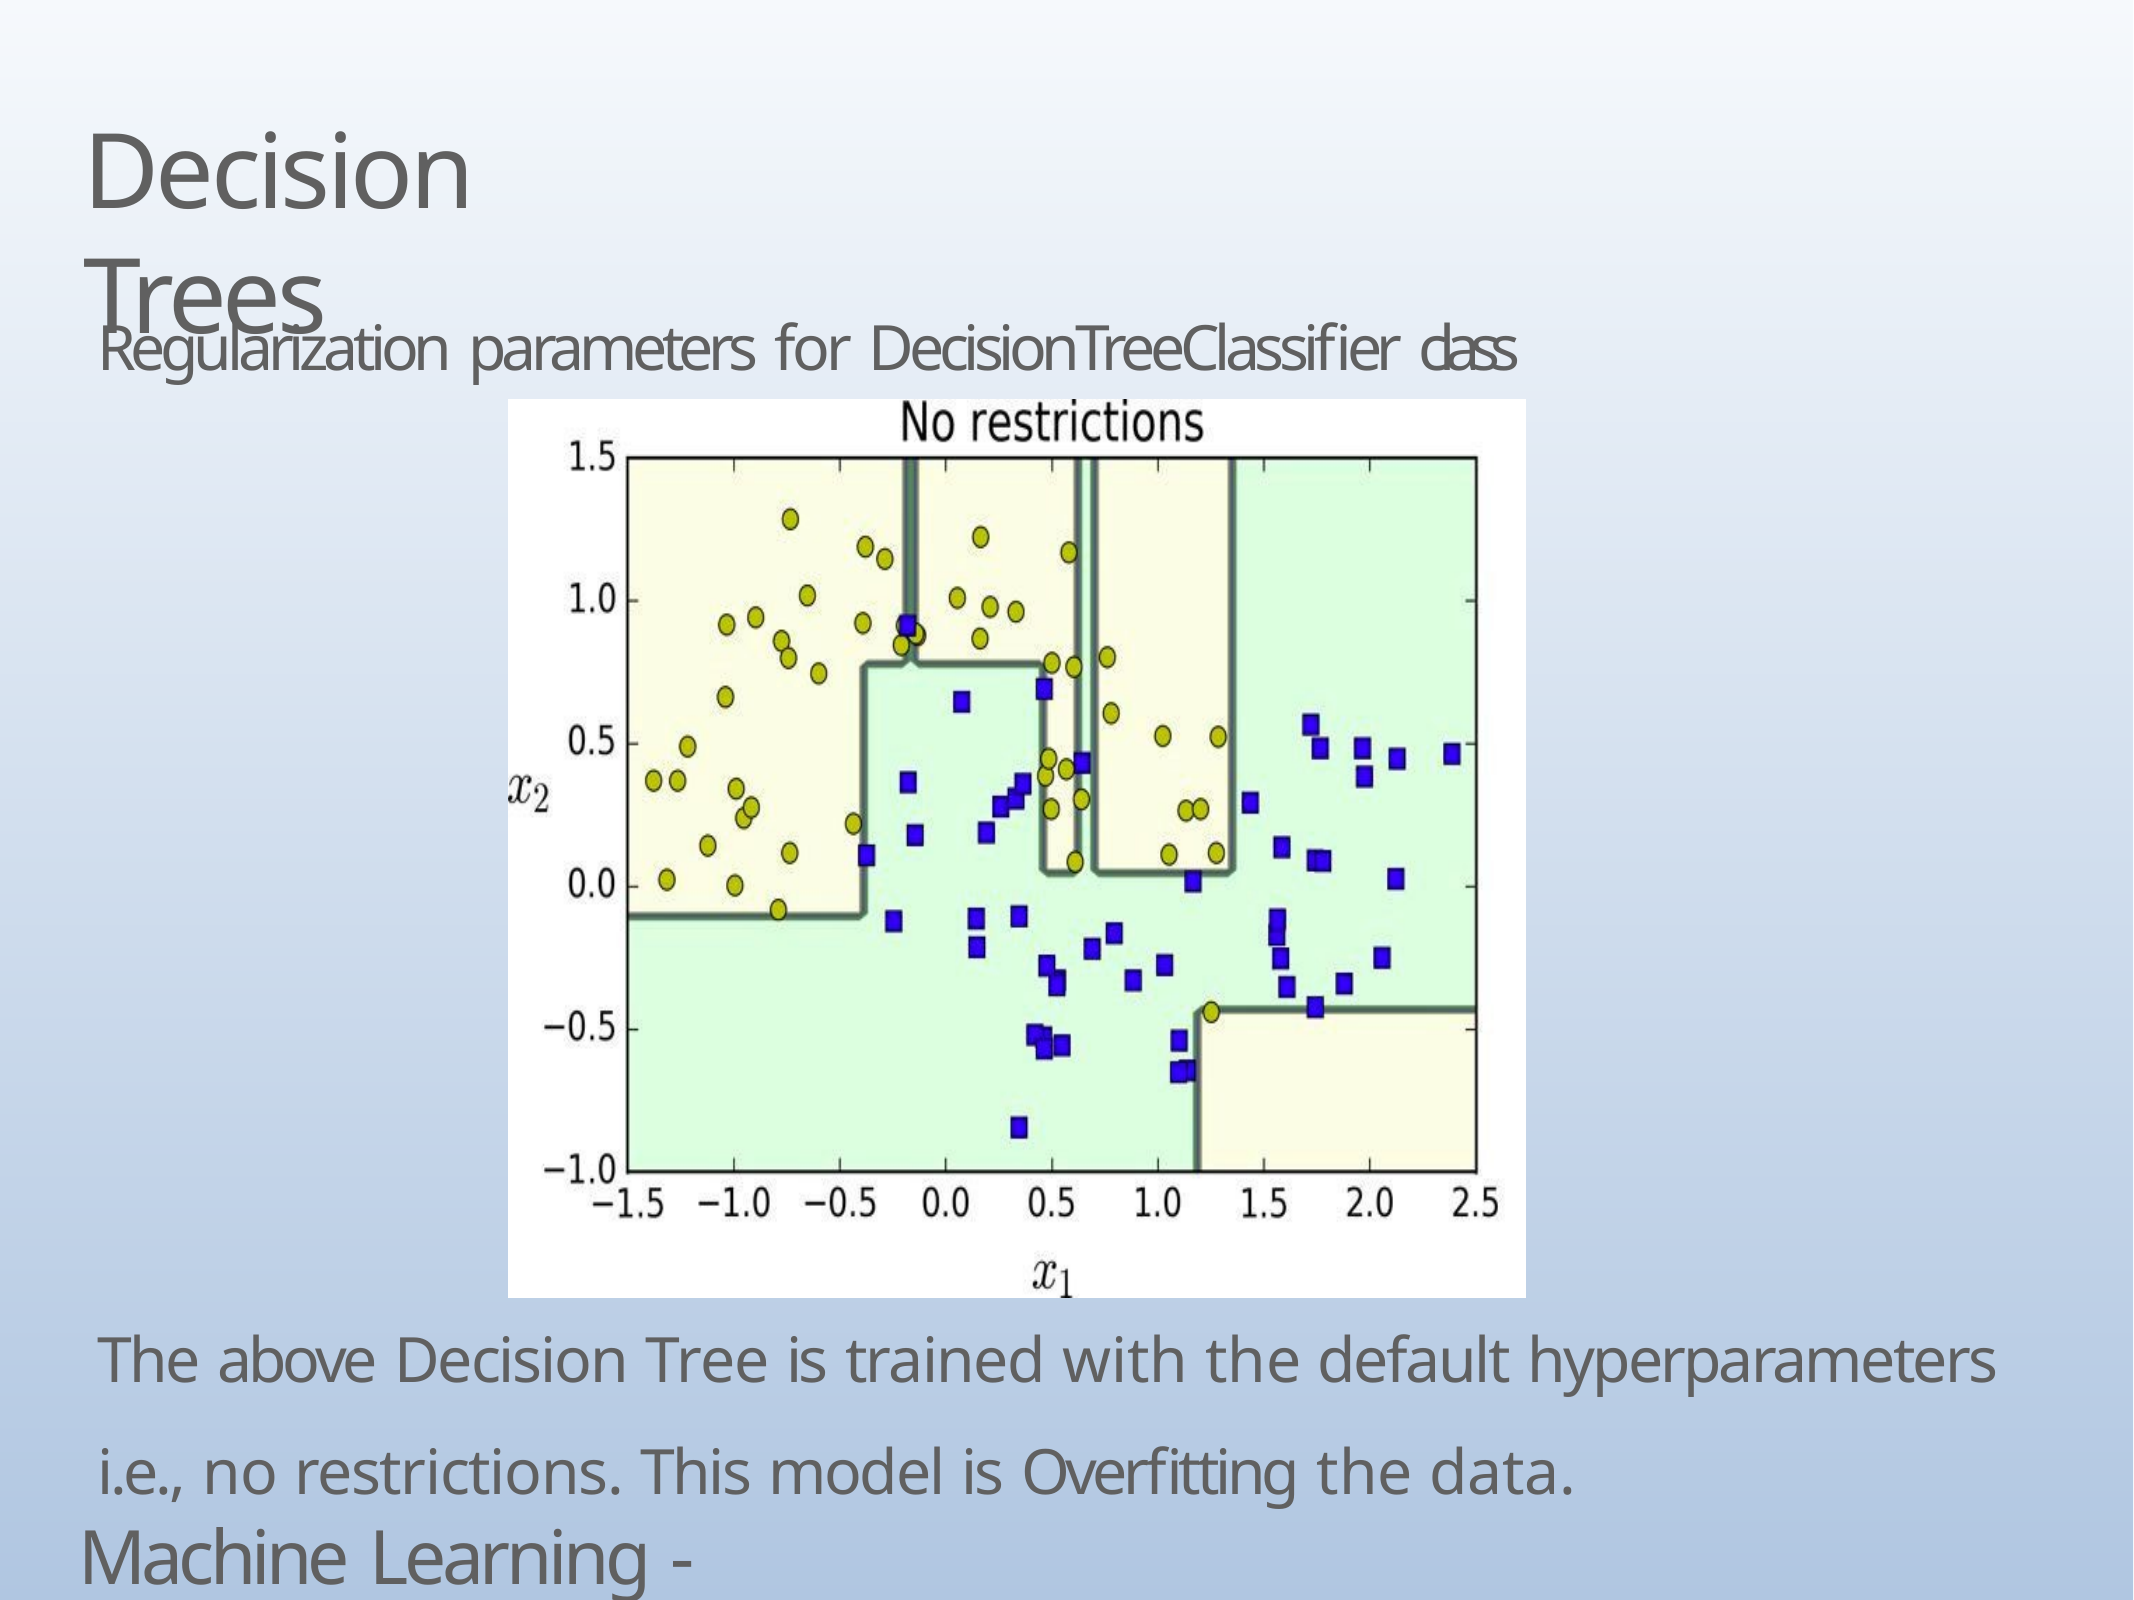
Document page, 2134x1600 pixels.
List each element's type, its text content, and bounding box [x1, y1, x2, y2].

footer Machine Learning - Classfication [76, 1503, 1056, 1600]
picture [508, 398, 1526, 1298]
text_box The above Decision Tree is trained with the default hyperparameters i.e., no restrictions. This model is Overfitting the data. [95, 1280, 2043, 1508]
text_box Regularization parameters for DecisionTreeClassifier class [95, 305, 1809, 383]
title Decision Trees [81, 102, 727, 372]
